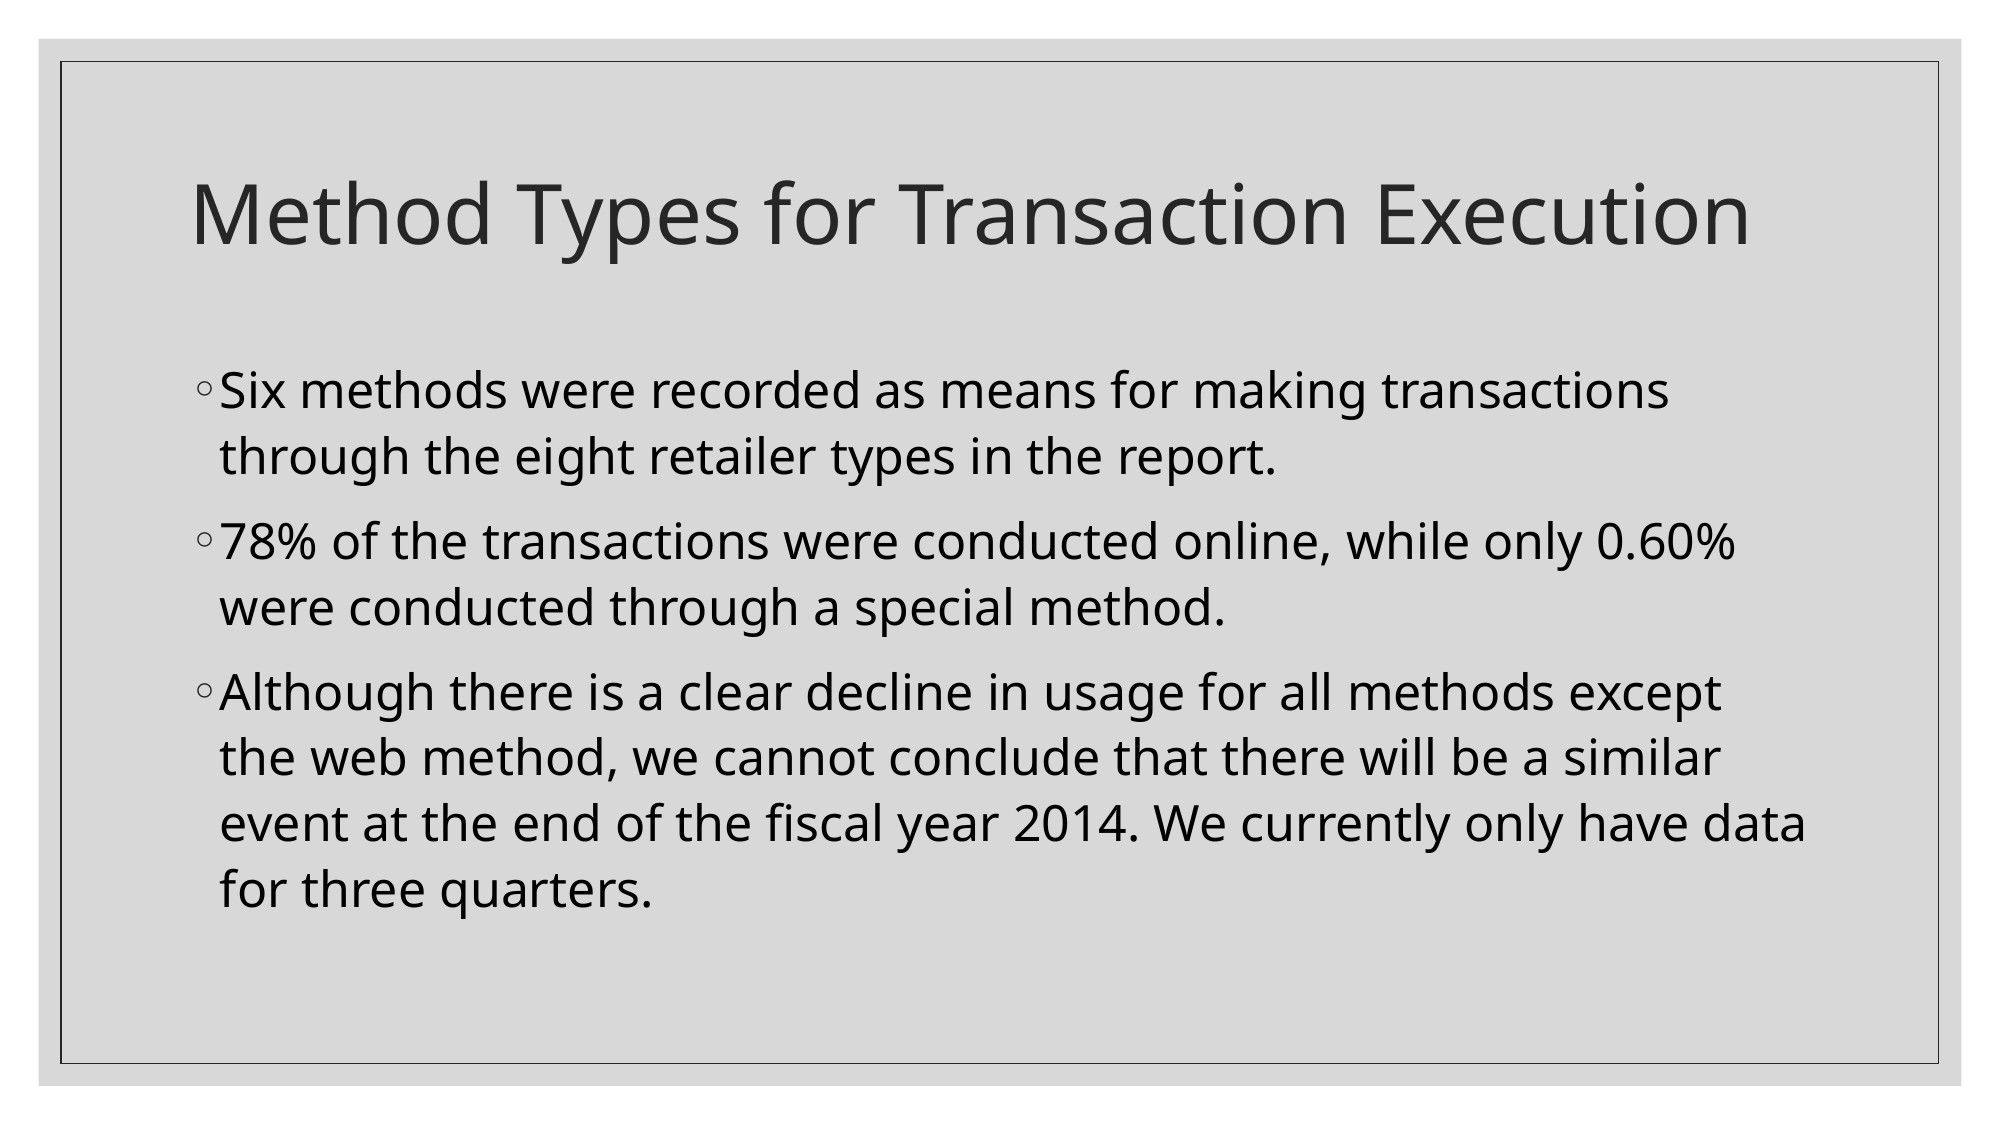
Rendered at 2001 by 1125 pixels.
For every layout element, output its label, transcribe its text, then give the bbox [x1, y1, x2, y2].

title Method Types for Transaction Execution [174, 105, 1825, 331]
list Six methods were recorded as means for making transactions through the eight retailer types in the report. 78% of the transactions were conducted online, while only 0.60% were conducted through a special method. Although there is a clear decline in usage for all methods except the web method, we cannot conclude that there will be a similar event at the end of the fiscal year 2014. We currently only have data for three quarters. [174, 345, 1825, 977]
